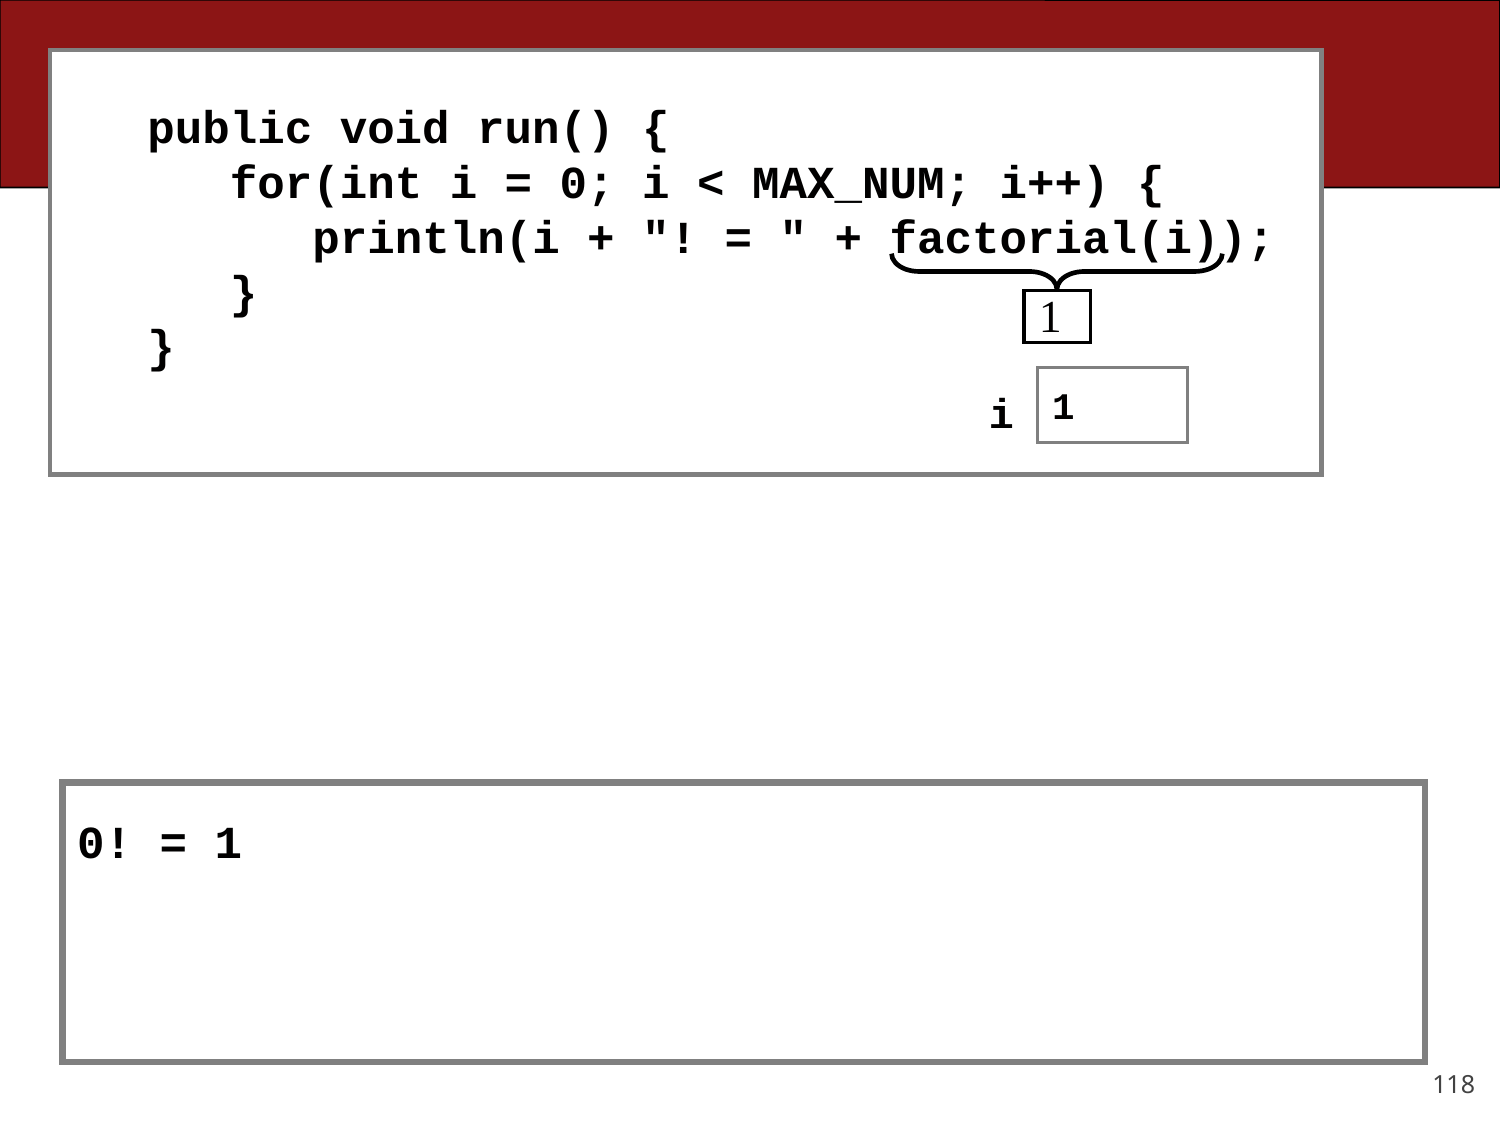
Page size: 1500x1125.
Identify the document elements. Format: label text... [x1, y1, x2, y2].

text_box i [974, 379, 1050, 445]
text_box 1 [1023, 290, 1091, 343]
text_box public void run() { for(int i = 0; i < MAX_NUM; i++) { println(i + "! = " + factorial(i)); } } [49, 49, 1322, 475]
text_box [891, 253, 1223, 290]
text_box 1 [1037, 367, 1188, 443]
text_box 0! = 1 [62, 782, 1425, 1063]
